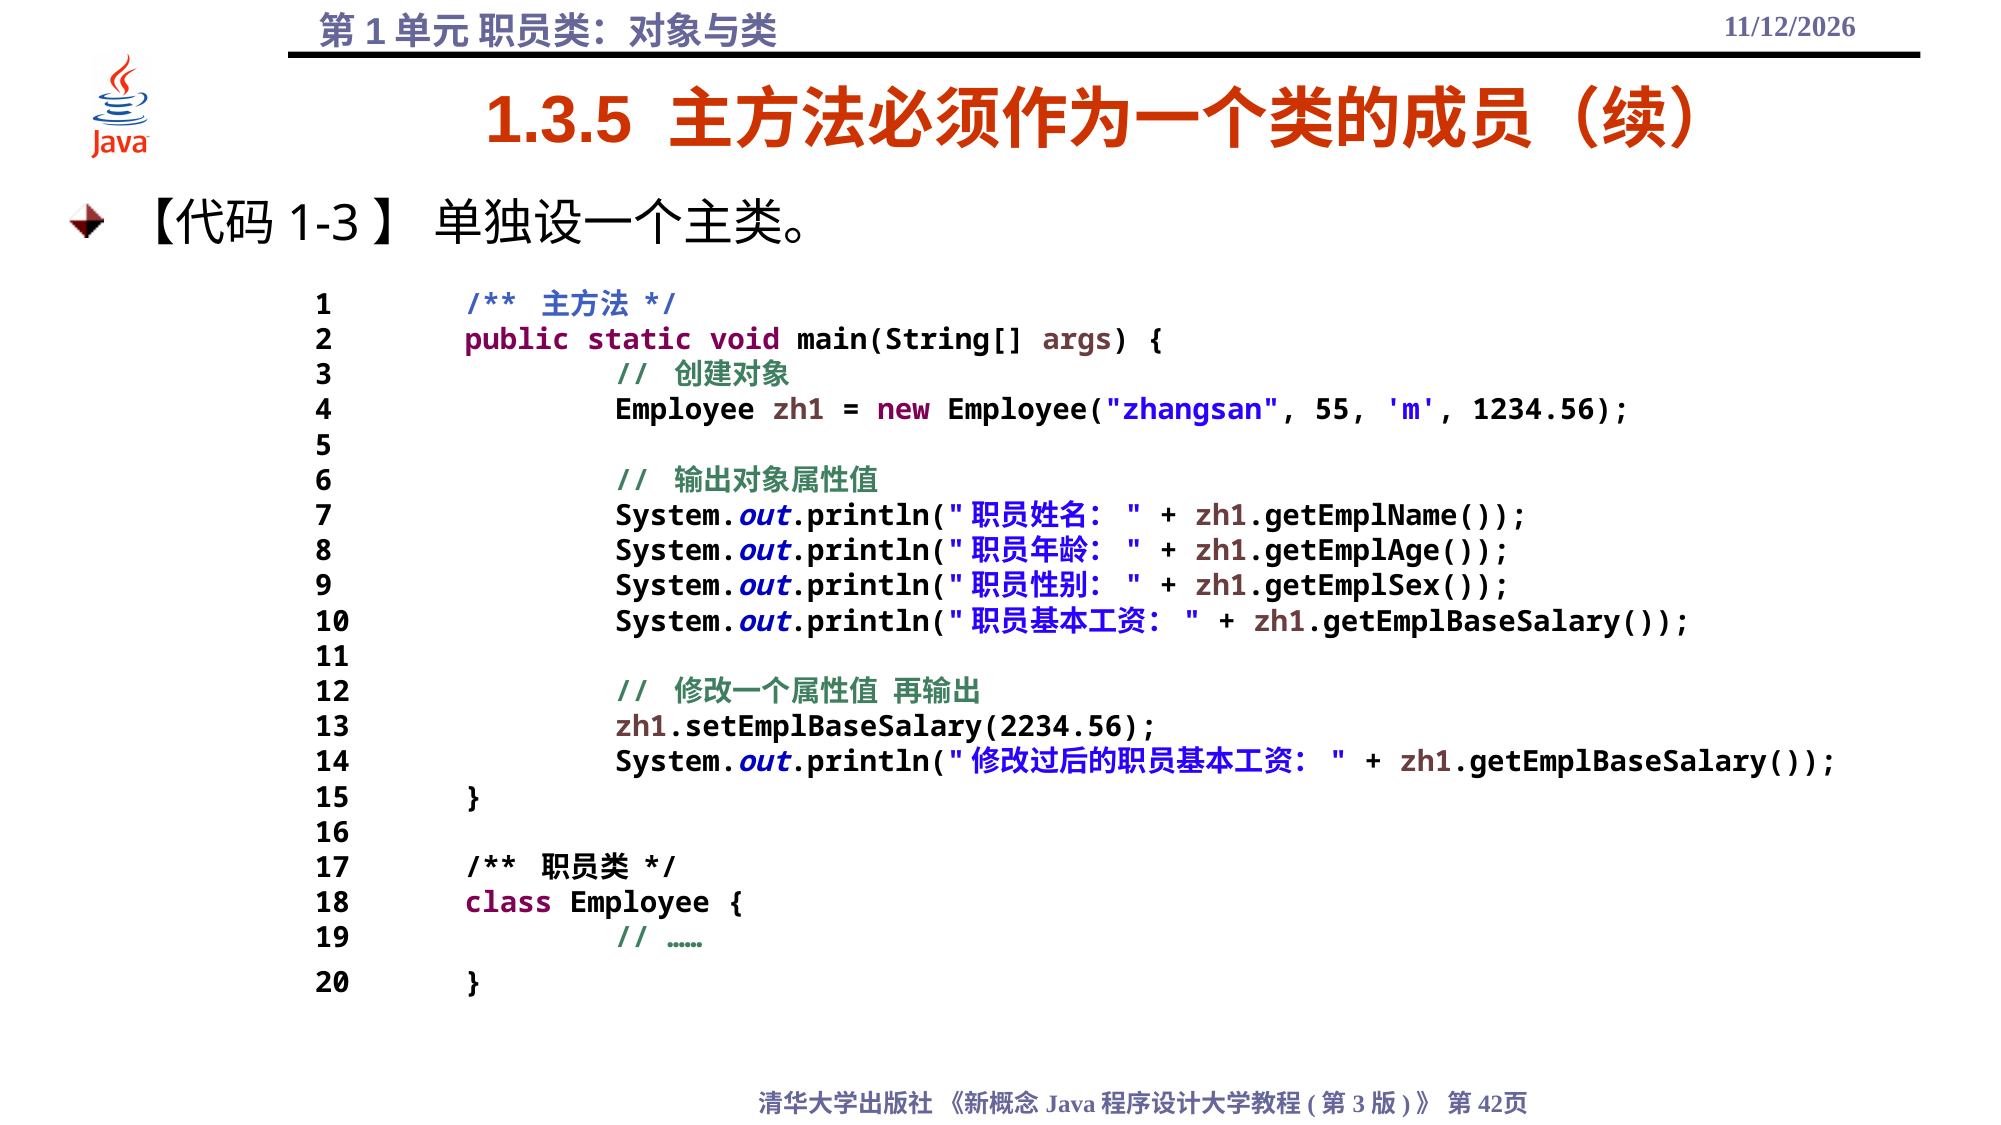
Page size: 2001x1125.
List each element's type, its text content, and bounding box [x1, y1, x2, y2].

text_box 1 /** 主方法 */ 2 public static void main(String[] args) { 3 // 创建对象 4 Employee zh1 = new Employee("zhangsan", 55, 'm', 1234.56); 5 6 // 输出对象属性值 7 System.out.println("职员姓名：" + zh1.getEmplName()); 8 System.out.println("职员年龄：" + zh1.getEmplAge()); 9 System.out.println("职员性别：" + zh1.getEmplSex()); 10 System.out.println("职员基本工资：" + zh1.getEmplBaseSalary()); 11 12 // 修改一个属性值 再输出 13 zh1.setEmplBaseSalary(2234.56); 14 System.out.println("修改过后的职员基本工资：" + zh1.getEmplBaseSalary()); 15 } 16 17 /** 职员类 */ 18 class Employee { 19 // …… 20 } [300, 287, 1870, 1007]
picture [90, 53, 151, 159]
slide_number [1579, 0, 2000, 48]
list 【代码1-3】 单独设一个主类。 [53, 182, 1919, 288]
picture [68, 202, 104, 238]
title 1.3.5 主方法必须作为一个类的成员（续） [272, 63, 1949, 164]
